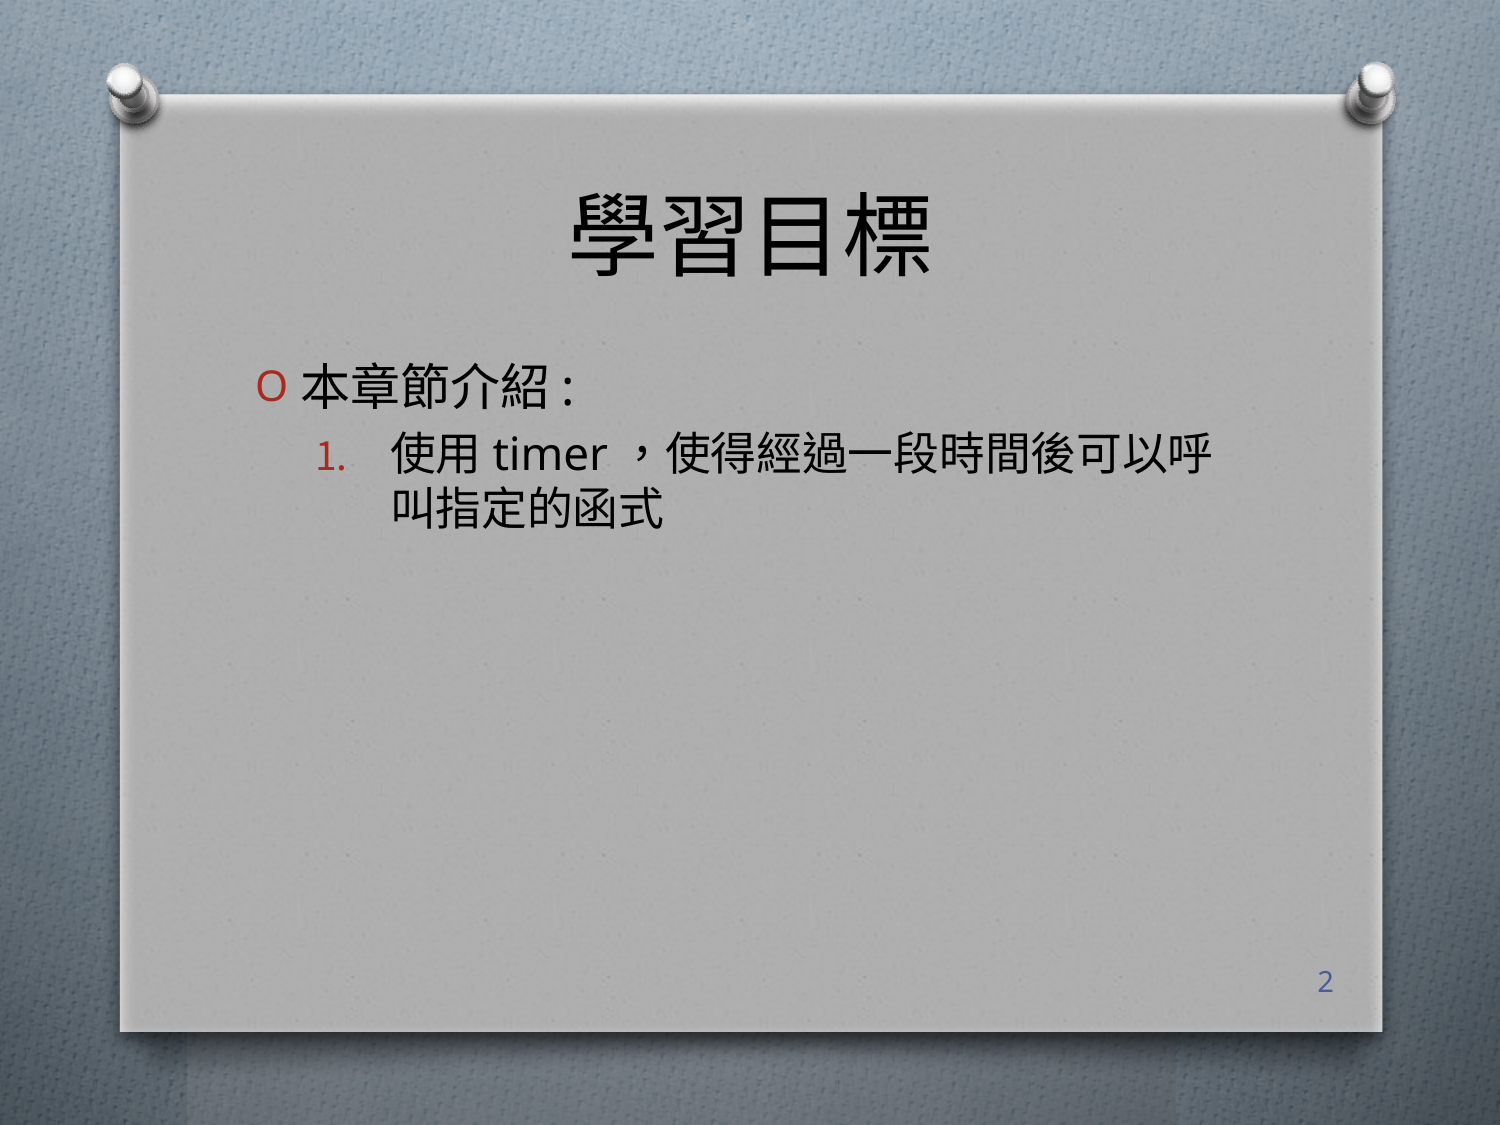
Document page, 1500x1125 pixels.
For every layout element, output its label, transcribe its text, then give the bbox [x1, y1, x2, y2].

picture [75, 29, 198, 153]
slide_number 2 [1258, 952, 1350, 1013]
picture [1317, 35, 1439, 156]
list 本章節介紹: 使用timer，使得經過一段時間後可以呼叫指定的函式 [240, 347, 1257, 939]
title 學習目標 [179, 134, 1323, 332]
